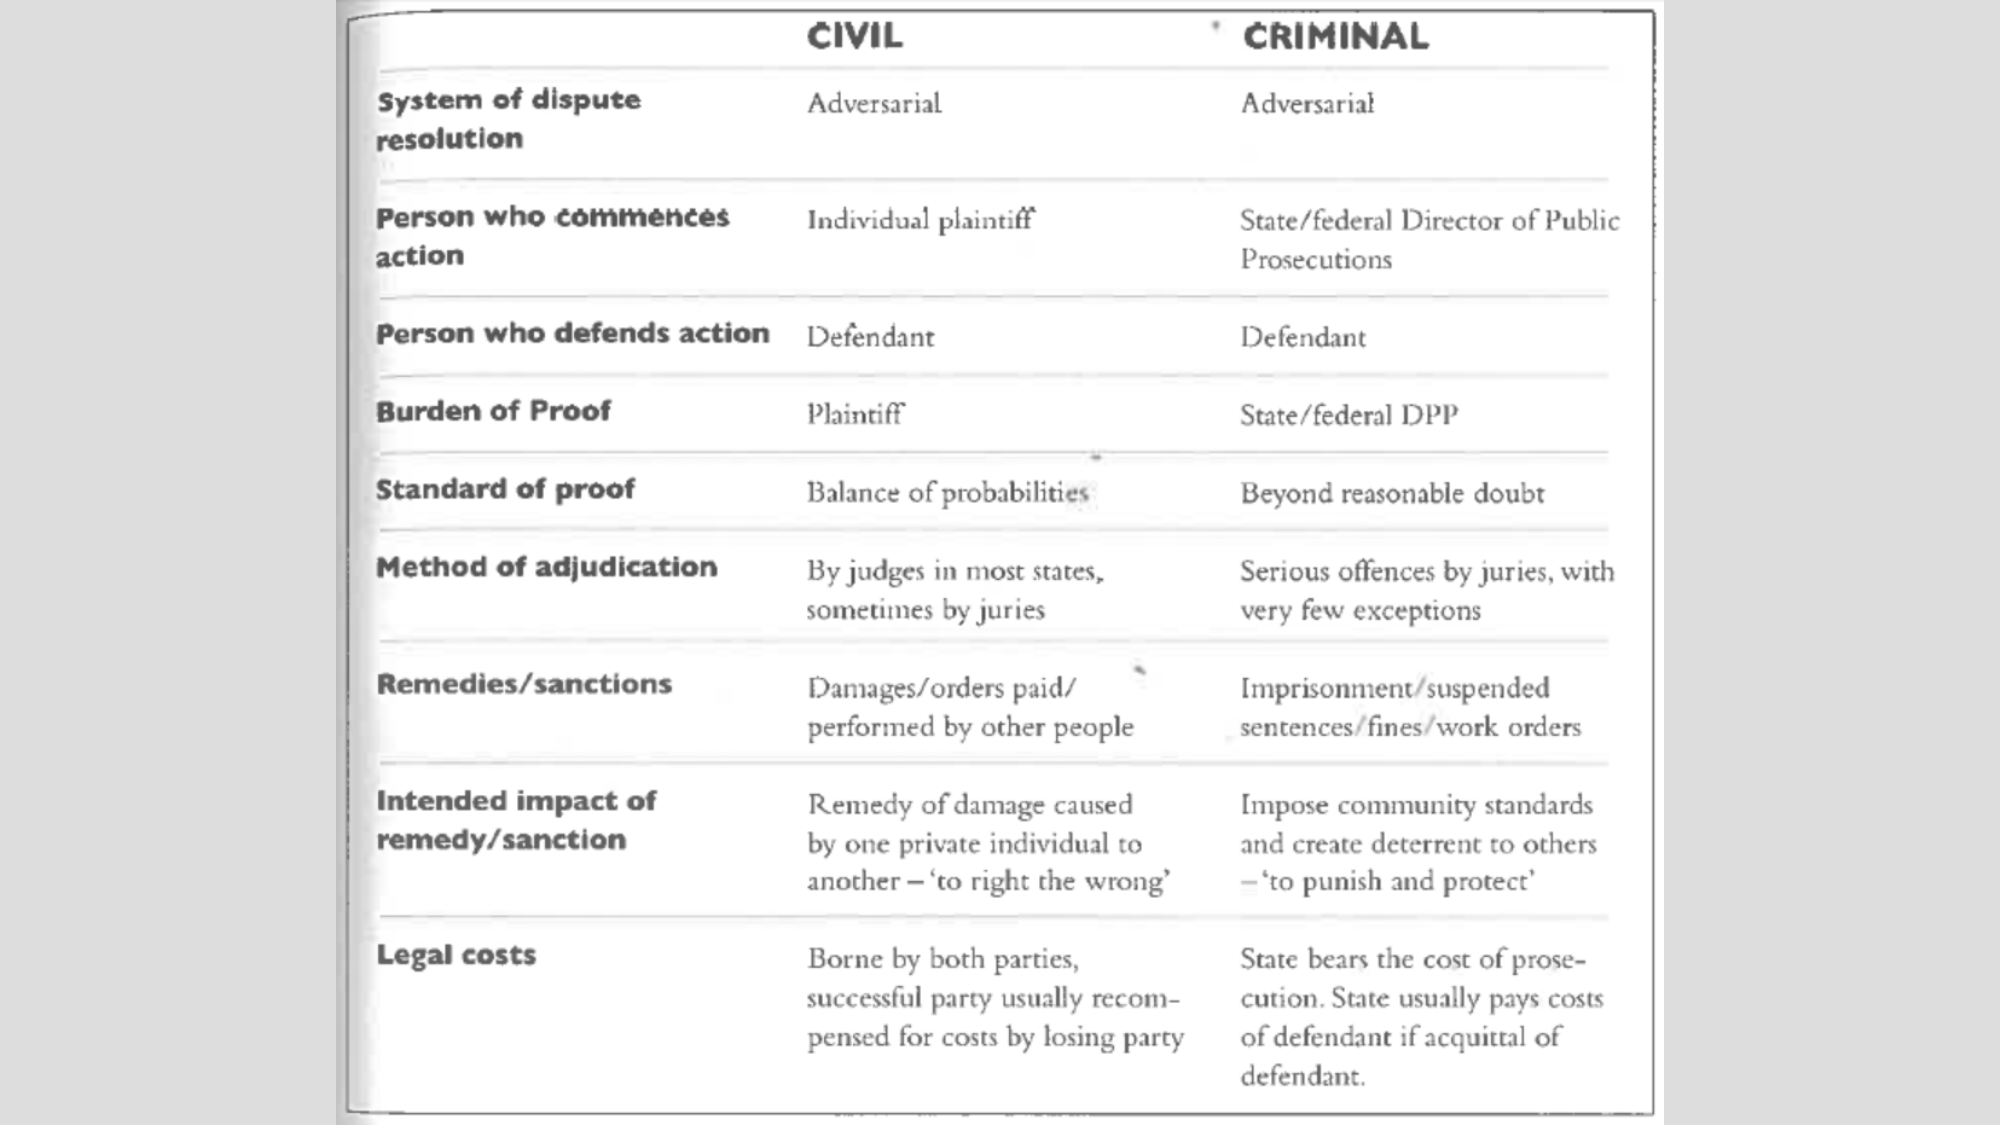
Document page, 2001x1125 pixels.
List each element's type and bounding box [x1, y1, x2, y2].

picture [336, 0, 1664, 1125]
